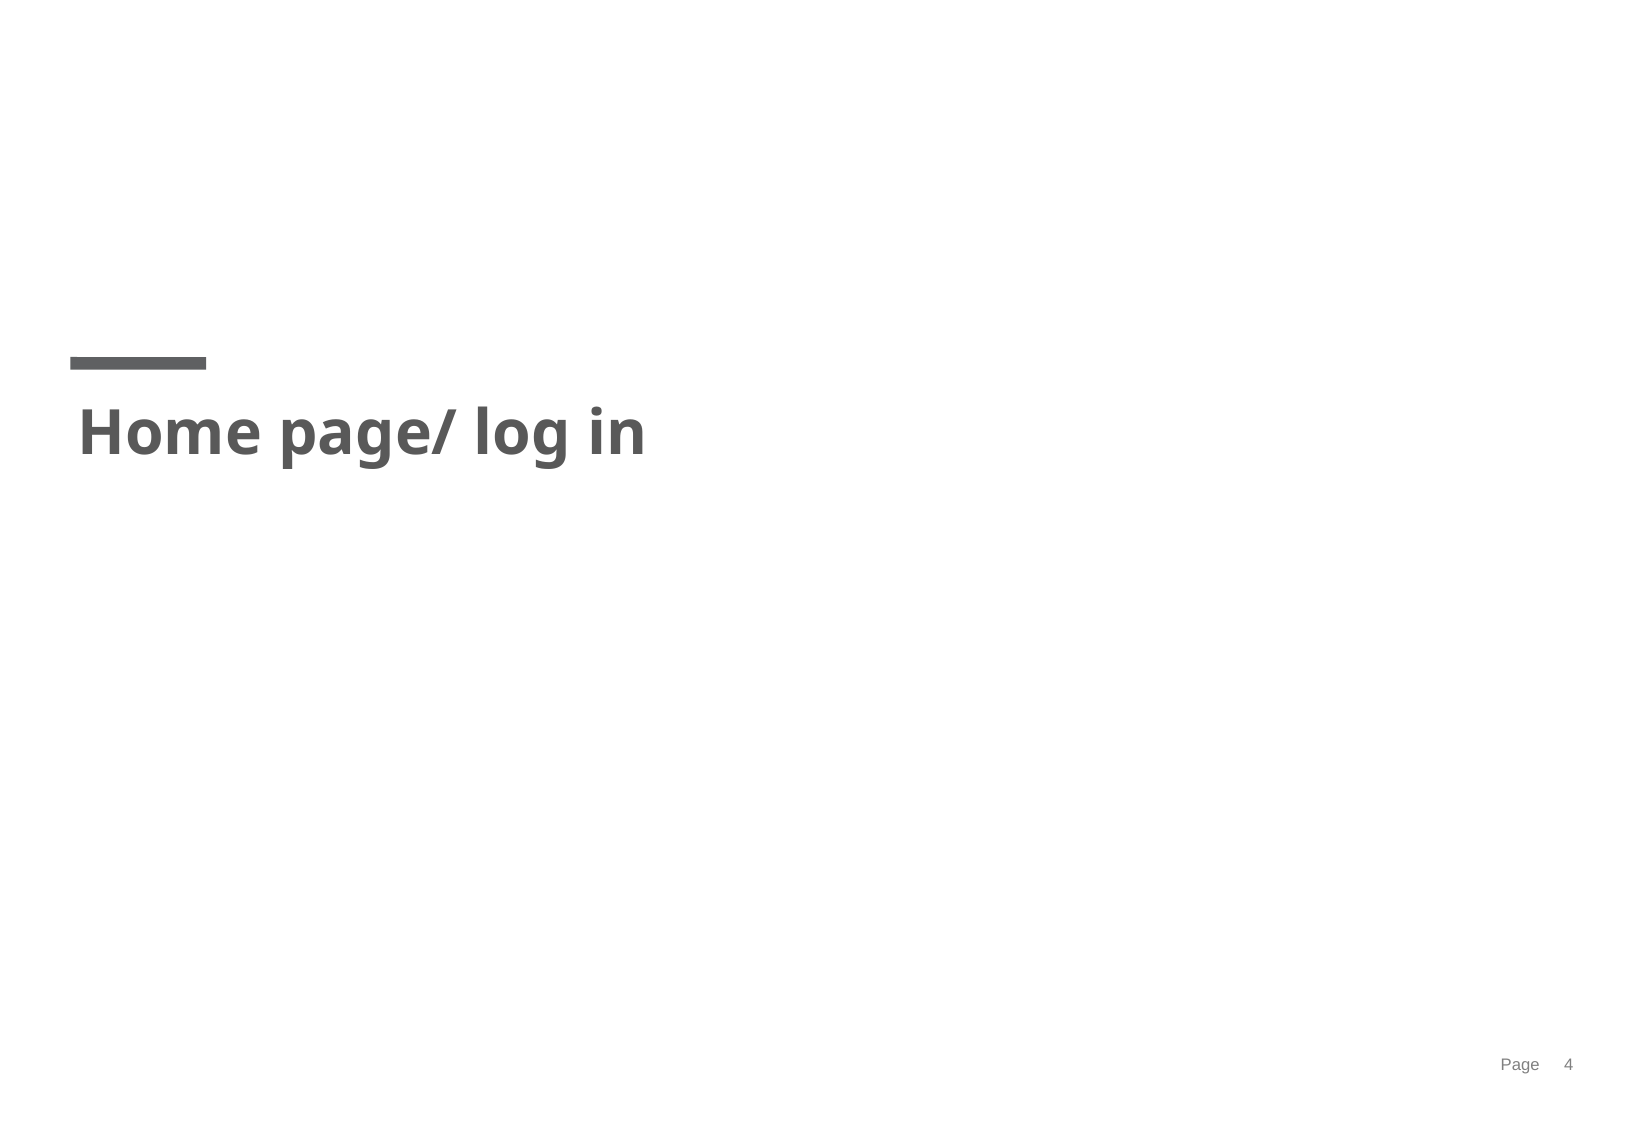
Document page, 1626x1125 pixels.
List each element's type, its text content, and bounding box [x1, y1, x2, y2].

title Home page/ log in [62, 385, 1563, 474]
